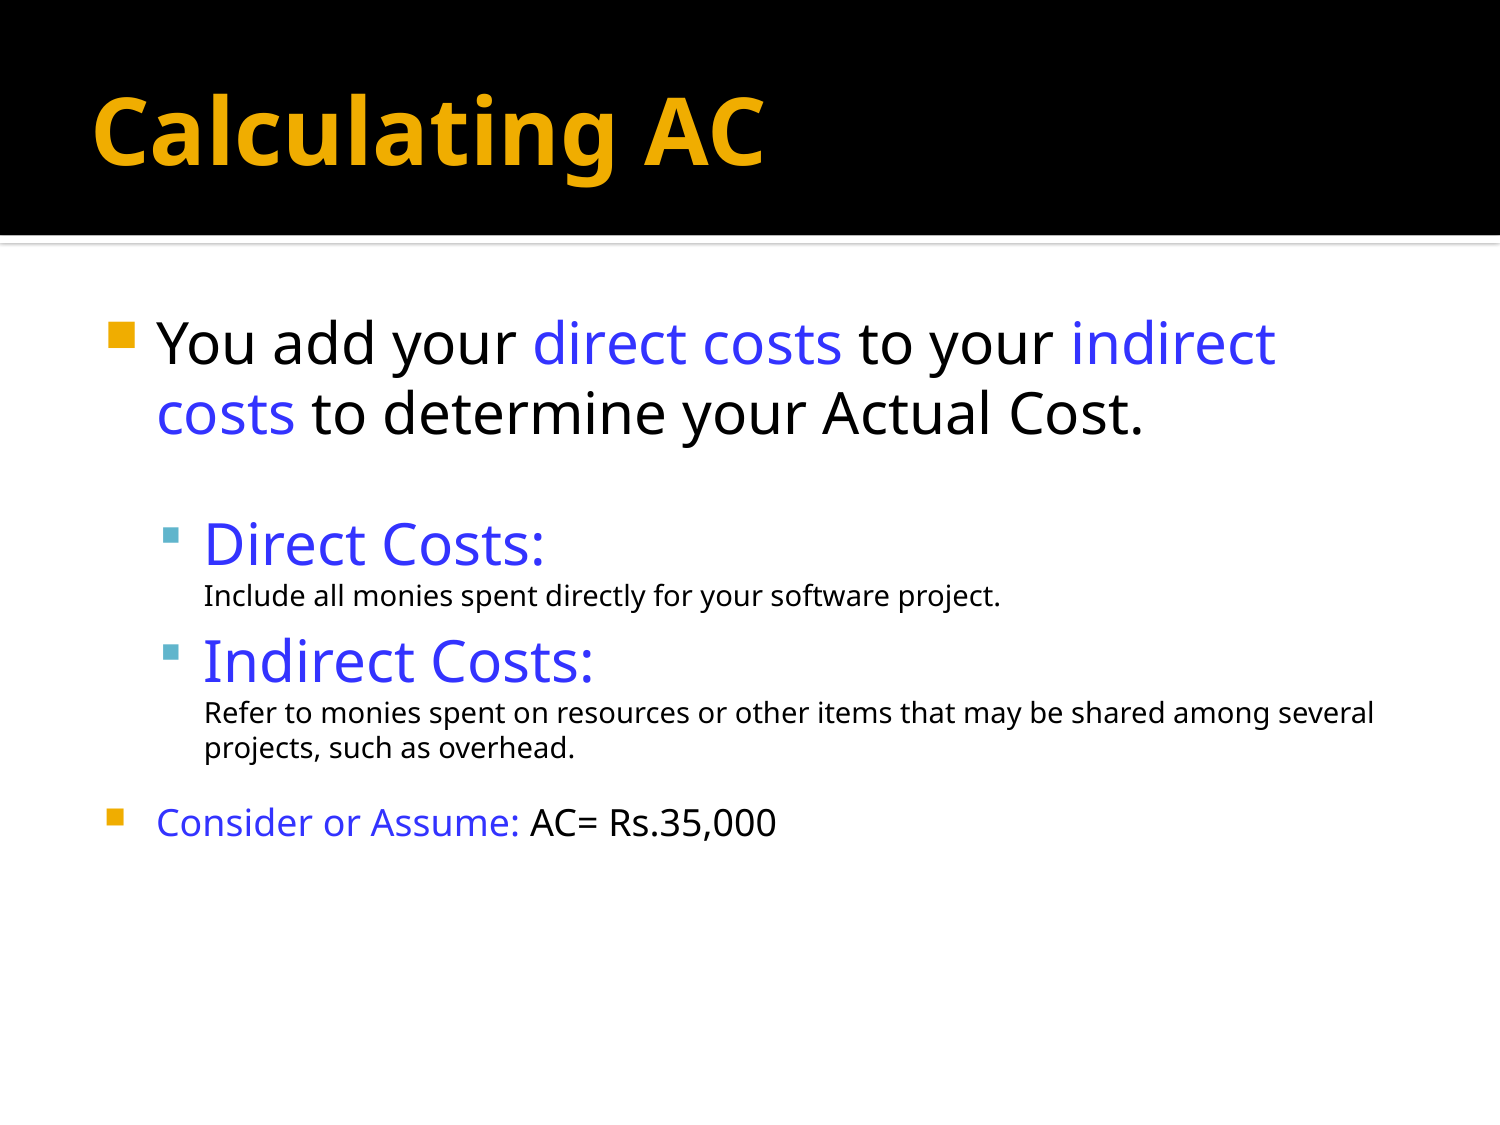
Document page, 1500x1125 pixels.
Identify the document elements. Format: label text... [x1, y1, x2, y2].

list You add your direct costs to your indirect costs to determine your Actual Cost. Direct Costs: Include all monies spent directly for your software project. Indirect Costs: Refer to monies spent on resources or other items that may be shared among several projects, such as overhead. Consider or Assume: AC= Rs.35,000 [75, 291, 1425, 1050]
title Calculating AC [75, 25, 1425, 231]
